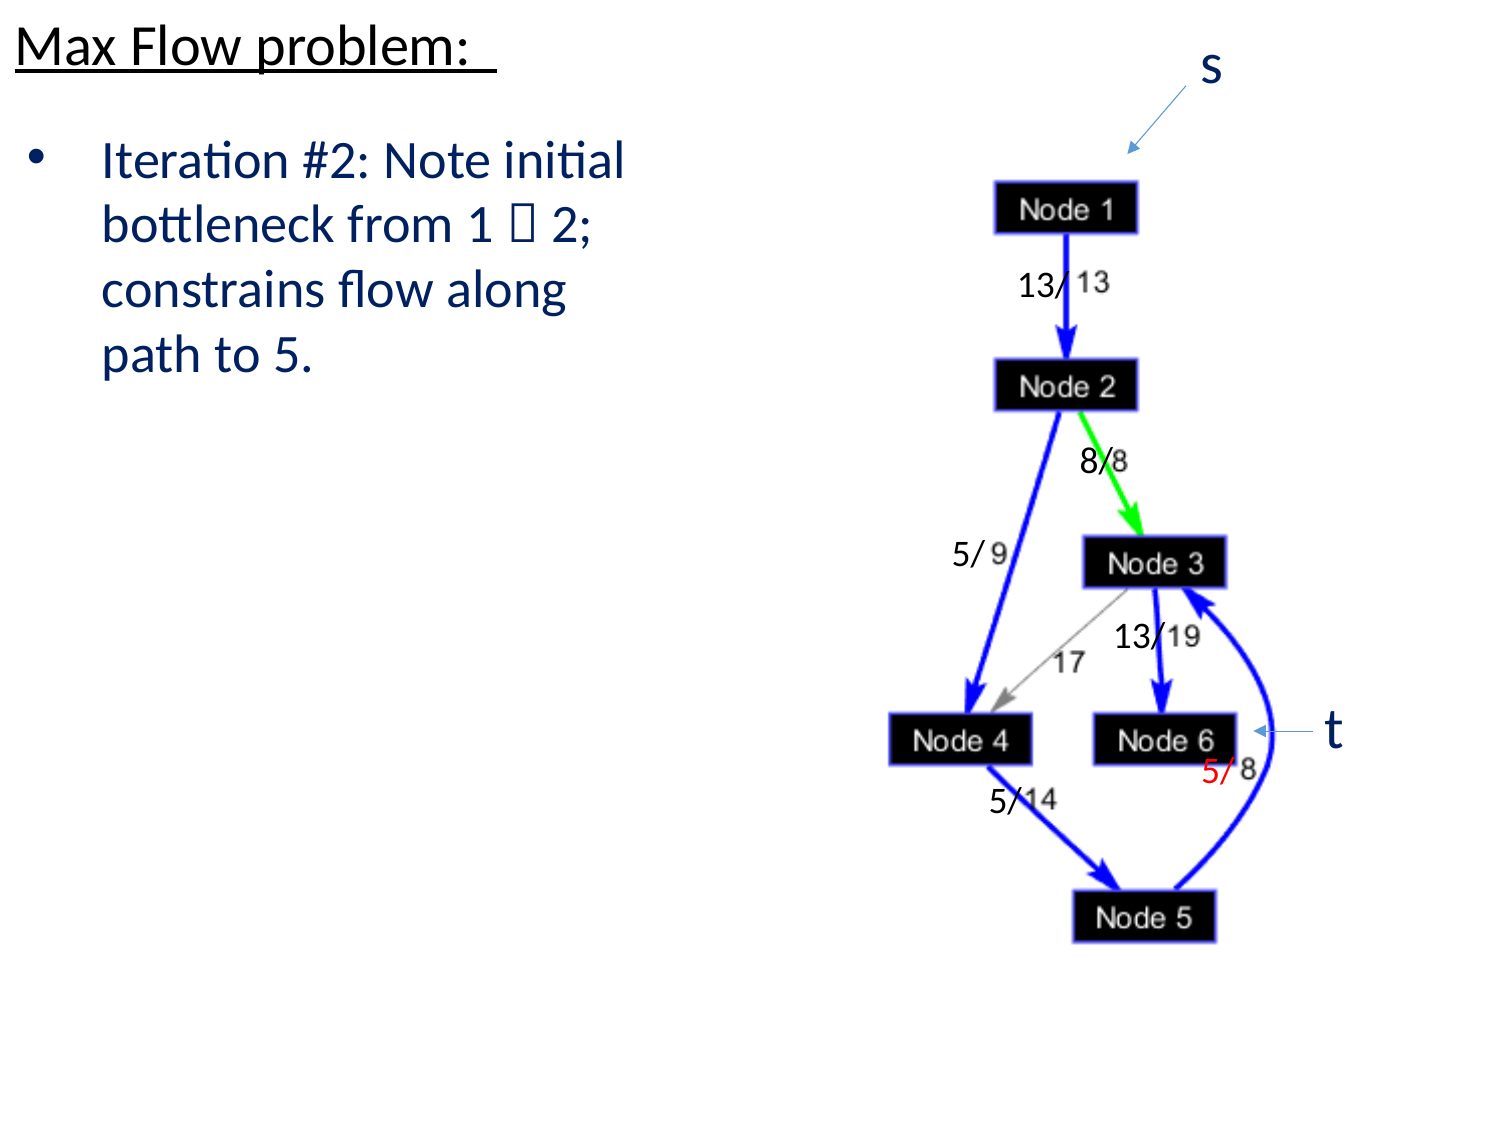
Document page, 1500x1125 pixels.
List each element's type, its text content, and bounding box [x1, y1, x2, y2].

text_box s [1185, 17, 1254, 103]
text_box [1127, 85, 1186, 154]
text_box Iteration #2: Note initial bottleneck from 1  2; constrains flow along path to 5. [12, 116, 658, 392]
text_box Max Flow problem: [0, 0, 1335, 85]
picture [565, 140, 1500, 985]
